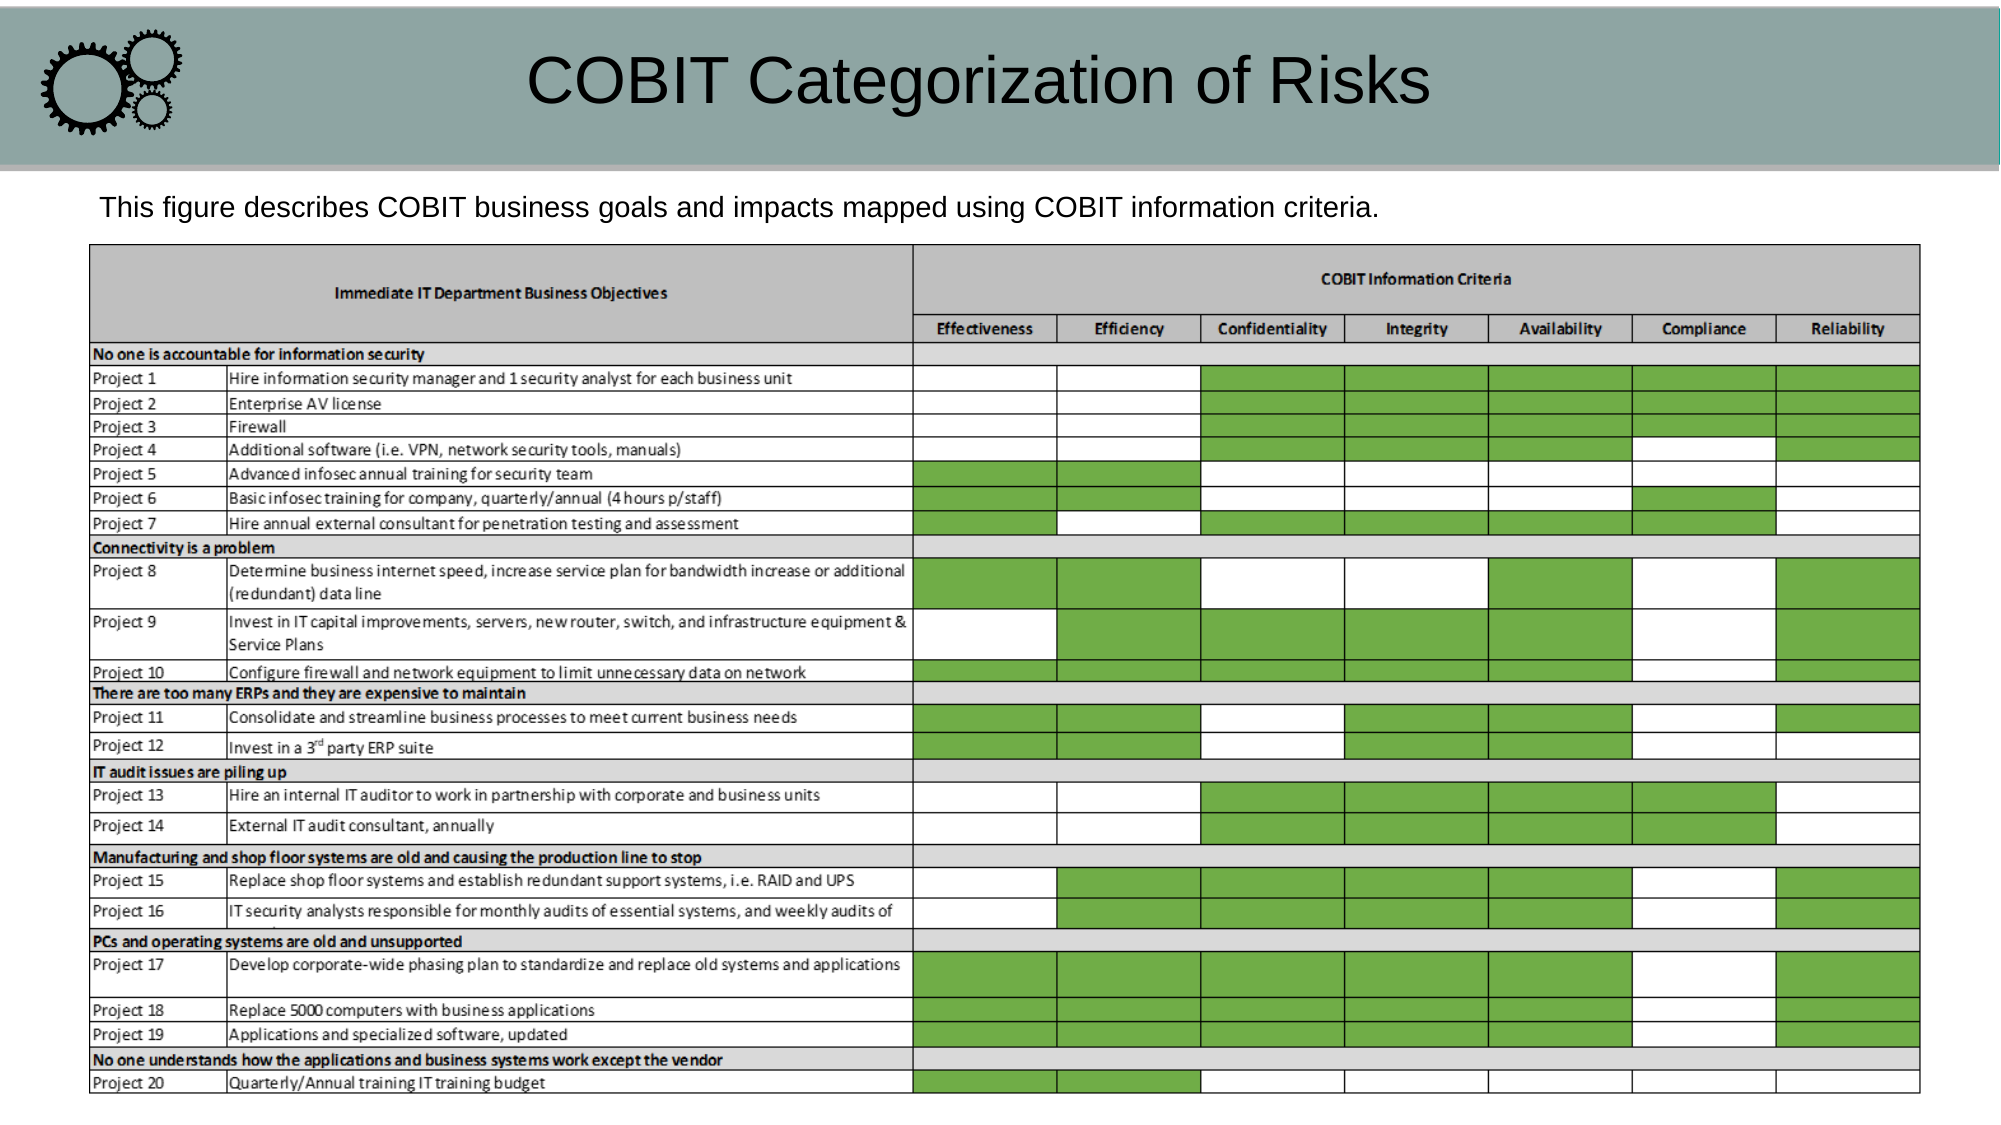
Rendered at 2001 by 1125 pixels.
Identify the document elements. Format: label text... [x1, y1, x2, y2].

text_box This figure describes COBIT business goals and impacts mapped using COBIT information criteria. [84, 183, 1927, 247]
picture [88, 243, 1922, 1095]
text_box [0, 6, 2000, 172]
